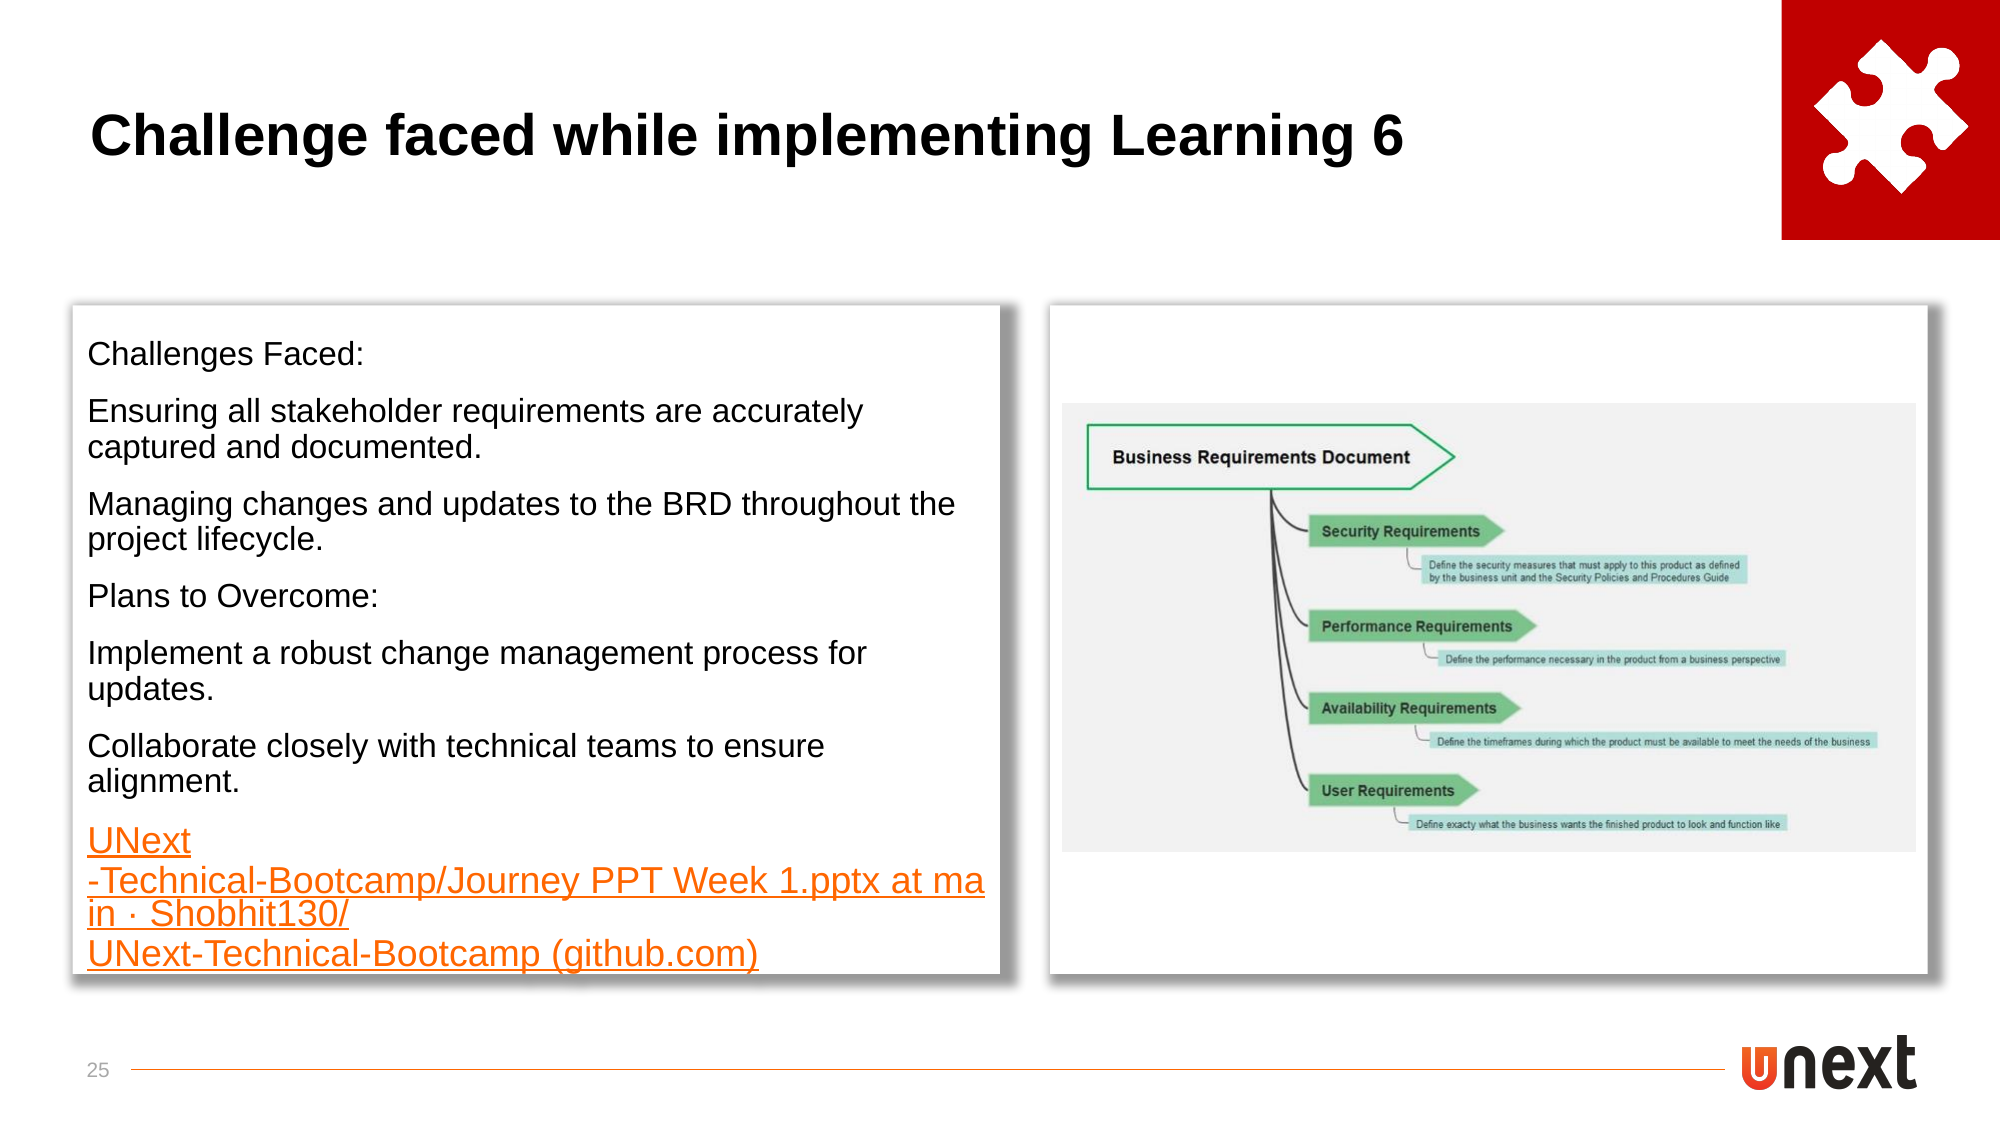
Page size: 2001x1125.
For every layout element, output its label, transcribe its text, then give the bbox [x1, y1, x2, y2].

slide_number 25 [48, 1047, 110, 1091]
picture [1062, 403, 1916, 852]
text_box Challenges Faced: Ensuring all stakeholder requirements are accurately captured and documented. Managing changes and updates to the BRD throughout the project lifecycle. Plans to Overcome: Implement a robust change management process for updates. Collaborate closely with technical teams to ensure alignment. UNext-Technical-Bootcamp/Journey PPT Week 1.pptx at main · Shobhit130/UNext-Technical-Bootcamp (github.com) [72, 305, 1000, 974]
text_box [1781, 0, 2000, 241]
title Challenge faced while implementing Learning 6 [76, 78, 1798, 196]
text_box [1050, 305, 1928, 974]
picture [1798, 27, 1984, 213]
picture [1742, 1035, 1917, 1090]
